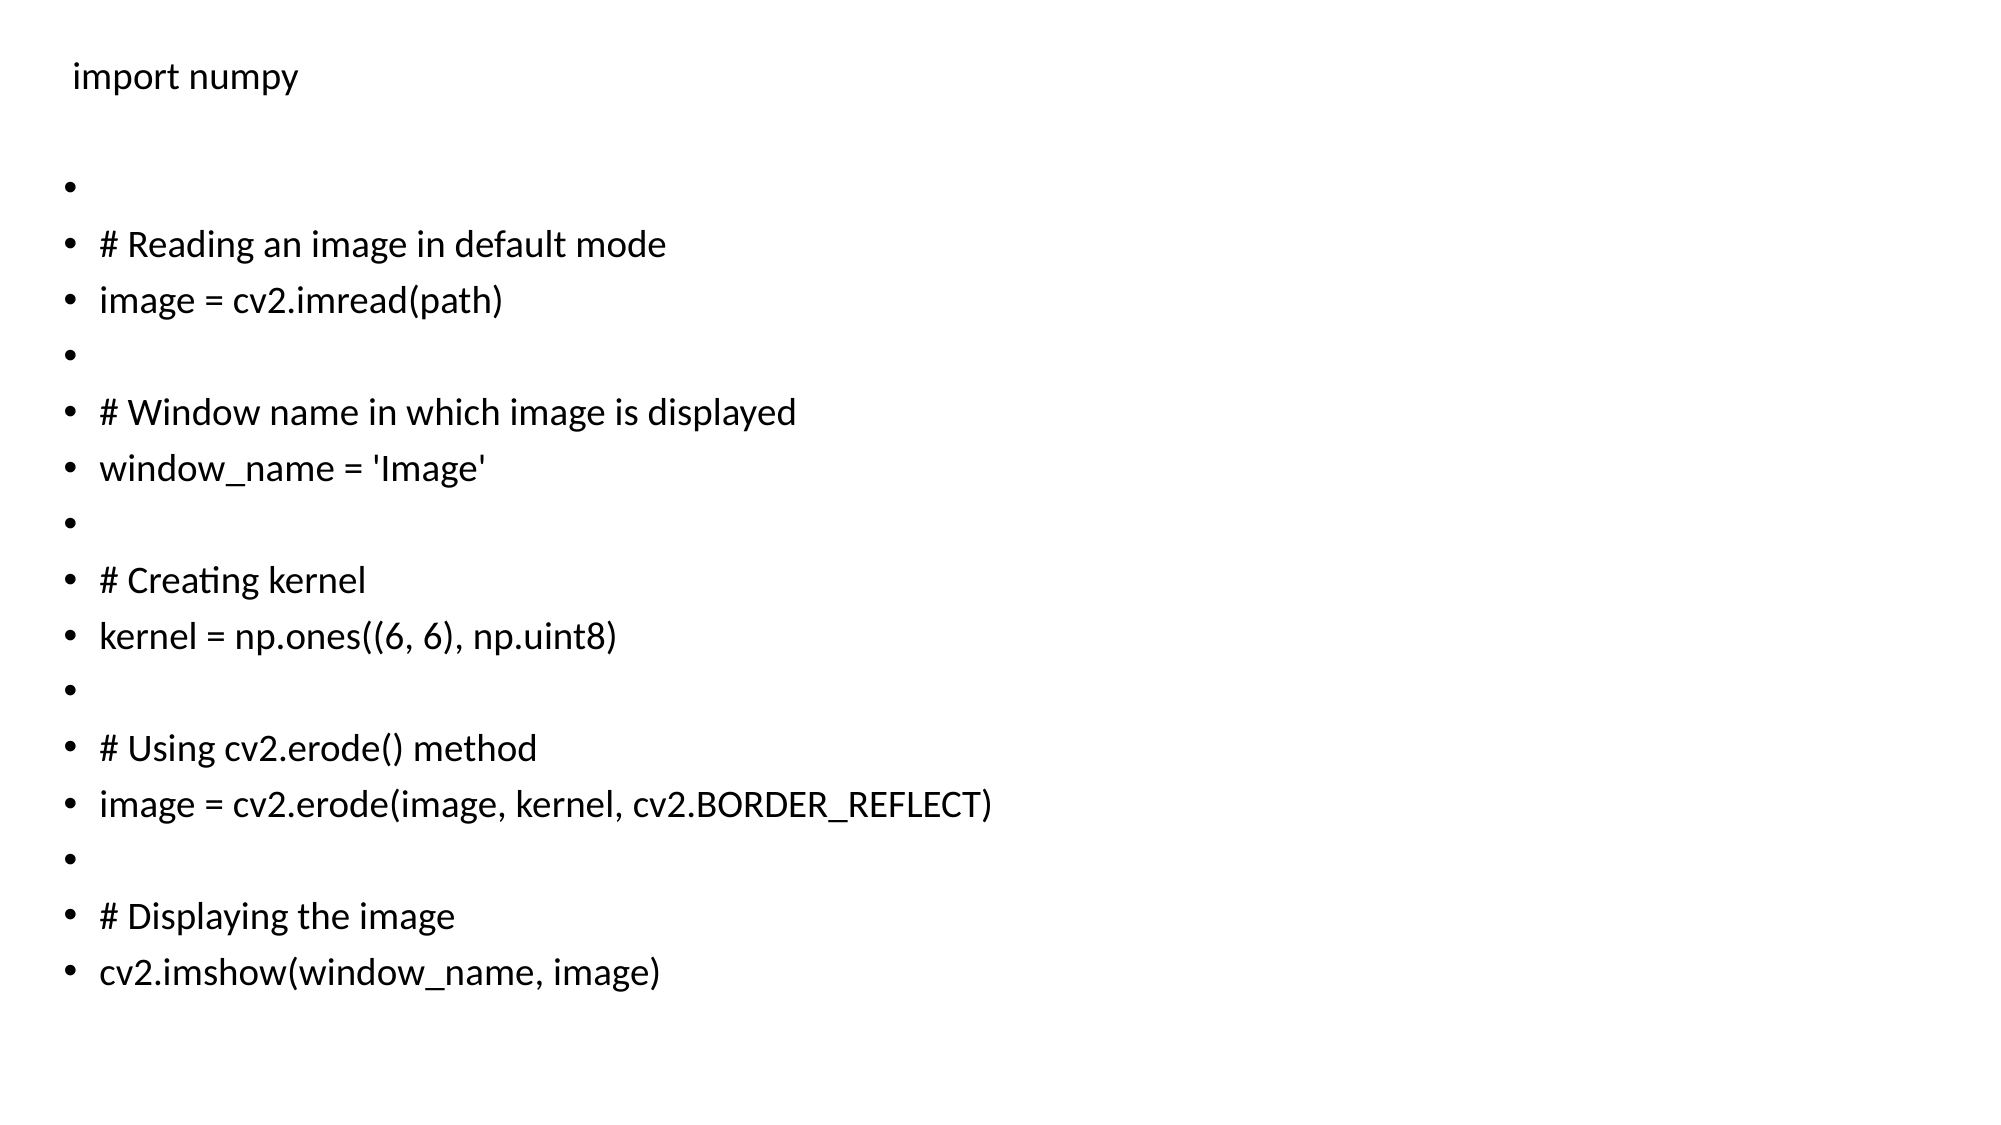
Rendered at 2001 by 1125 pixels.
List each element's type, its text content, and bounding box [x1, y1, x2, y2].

list import numpy # Reading an image in default mode image = cv2.imread(path) # Window name in which image is displayed window_name = 'Image' # Creating kernel kernel = np.ones((6, 6), np.uint8) # Using cv2.erode() method image = cv2.erode(image, kernel, cv2.BORDER_REFLECT) # Displaying the image cv2.imshow(window_name, image) [48, 48, 1863, 1014]
